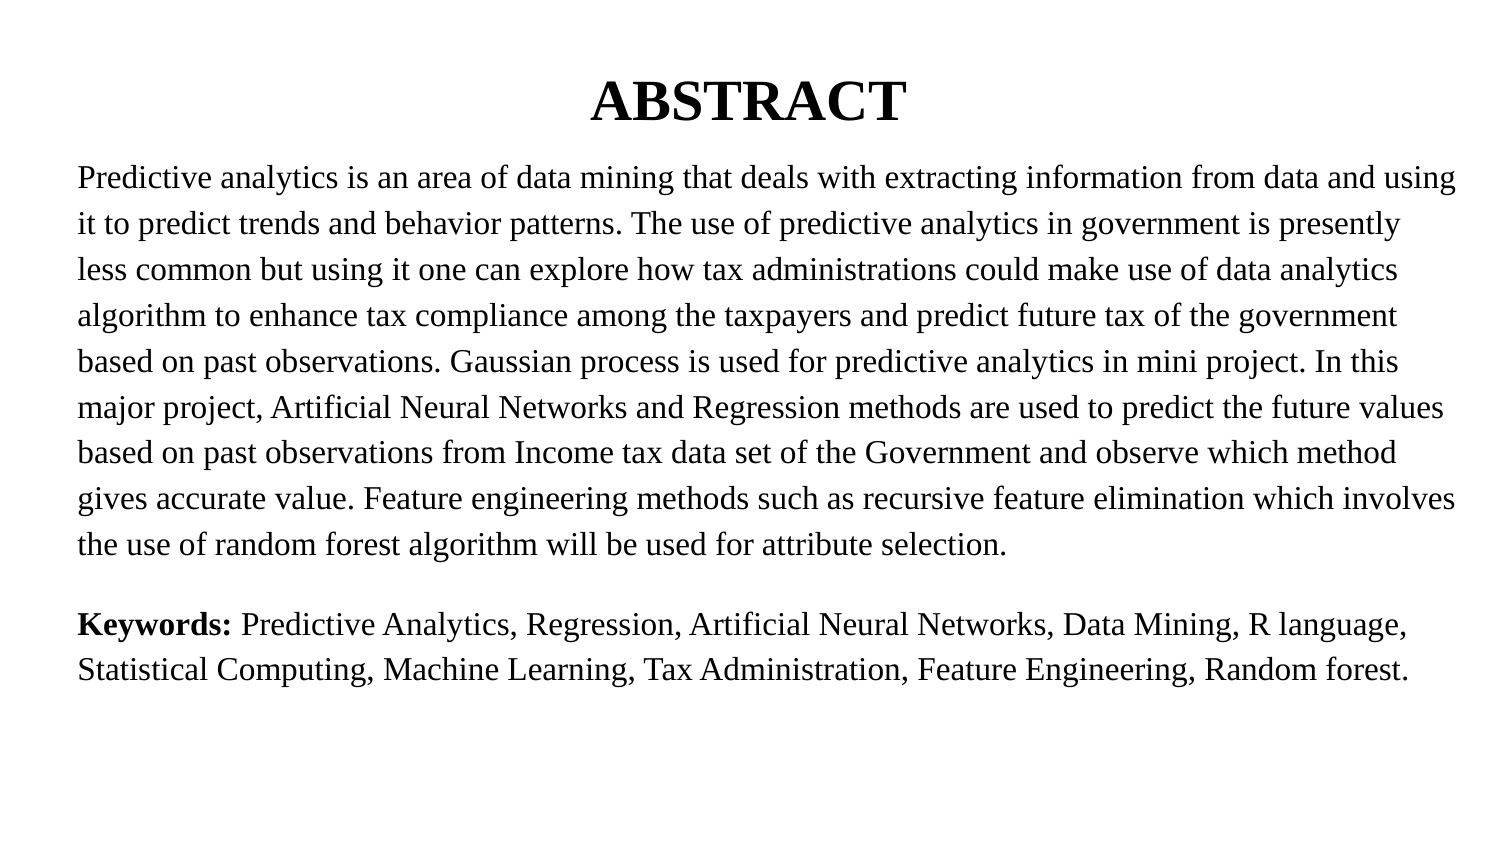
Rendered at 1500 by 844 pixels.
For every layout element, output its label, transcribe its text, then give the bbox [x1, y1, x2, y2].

list Predictive analytics is an area of data mining that deals with extracting information from data and using it to predict trends and behavior patterns. The use of predictive analytics in government is presently less common but using it one can explore how tax administrations could make use of data analytics algorithm to enhance tax compliance among the taxpayers and predict future tax of the government based on past observations. Gaussian process is used for predictive analytics in mini project. In this major project, Artificial Neural Networks and Regression methods are used to predict the future values based on past observations from Income tax data set of the Government and observe which method gives accurate value. Feature engineering methods such as recursive feature elimination which involves the use of random forest algorithm will be used for attribute selection. Keywords: Predictive Analytics, Regression, Artificial Neural Networks, Data Mining, R language, Statistical Computing, Machine Learning, Tax Administration, Feature Engineering, Random forest. [62, 134, 1474, 772]
title ABSTRACT [50, 46, 1448, 141]
